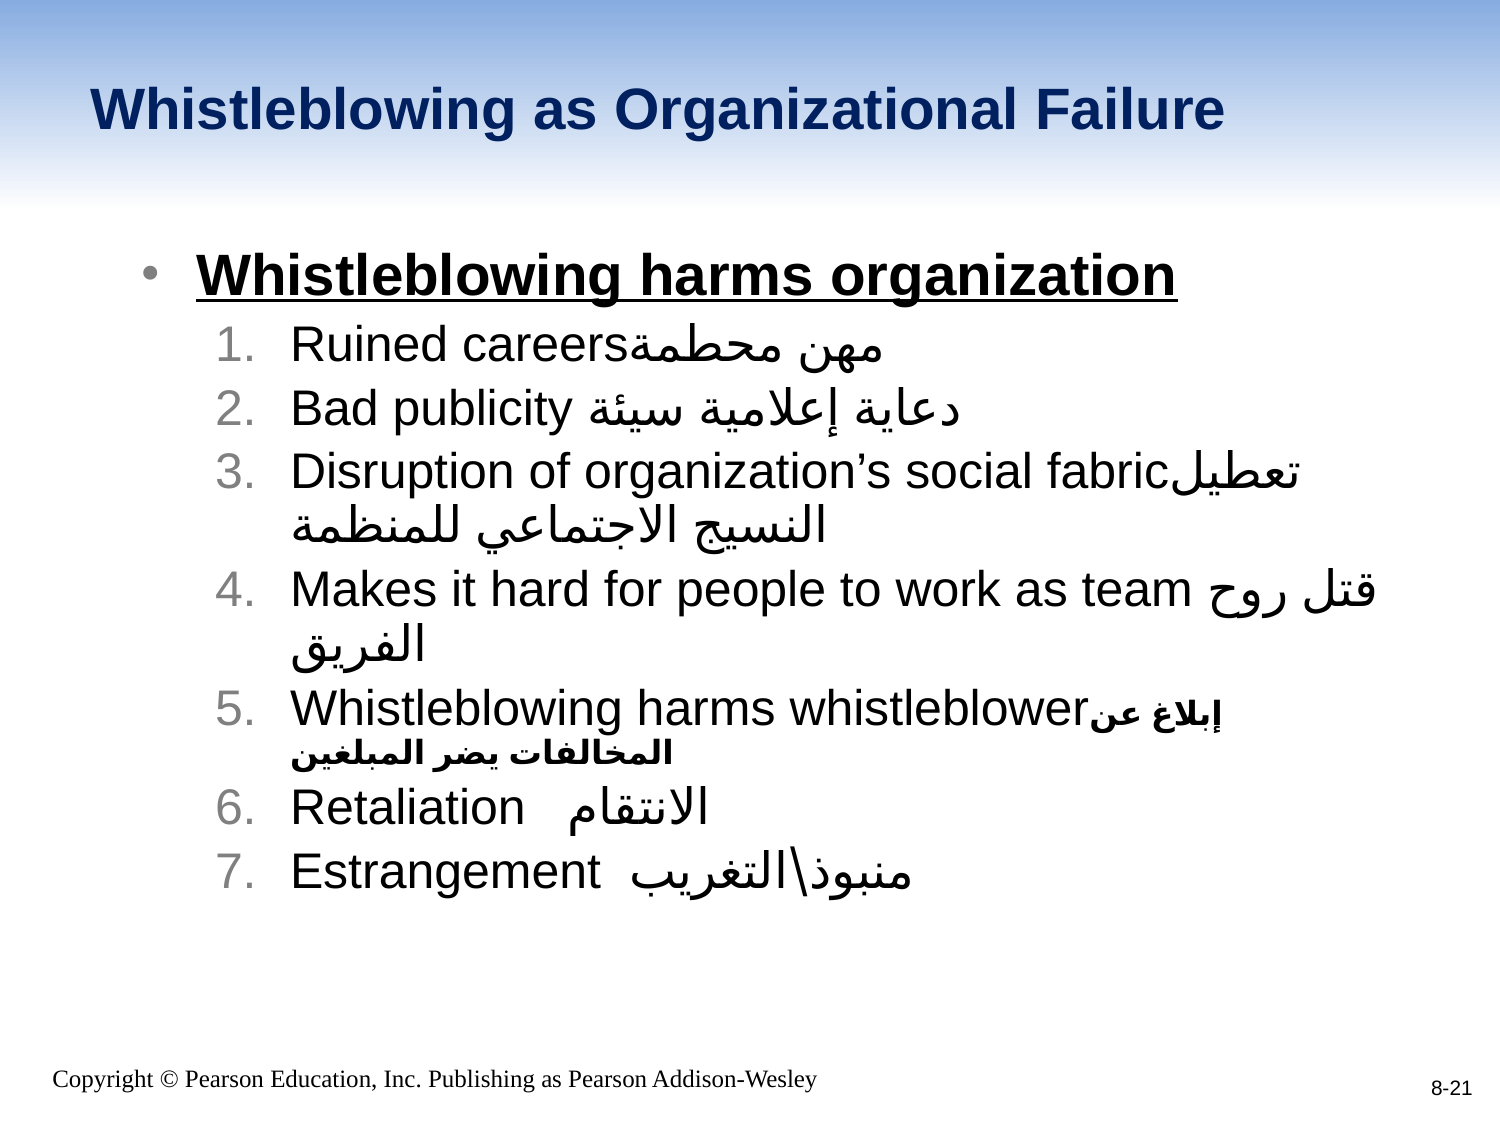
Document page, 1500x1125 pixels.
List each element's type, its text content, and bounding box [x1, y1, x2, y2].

list Whistleblowing harms organization Ruined careersمهن محطمة Bad publicity دعاية إعلامية سيئة Disruption of organization’s social fabricتعطيل النسيج الاجتماعي للمنظمة Makes it hard for people to work as team قتل روح الفريق Whistleblowing harms whistleblowerإبلاغ عن المخالفات يضر المبلغين Retaliation الانتقام Estrangement منبوذ\التغريب [125, 237, 1400, 1000]
title Whistleblowing as Organizational Failure [75, 12, 1438, 200]
slide_number 8-21 [1175, 1049, 1488, 1125]
